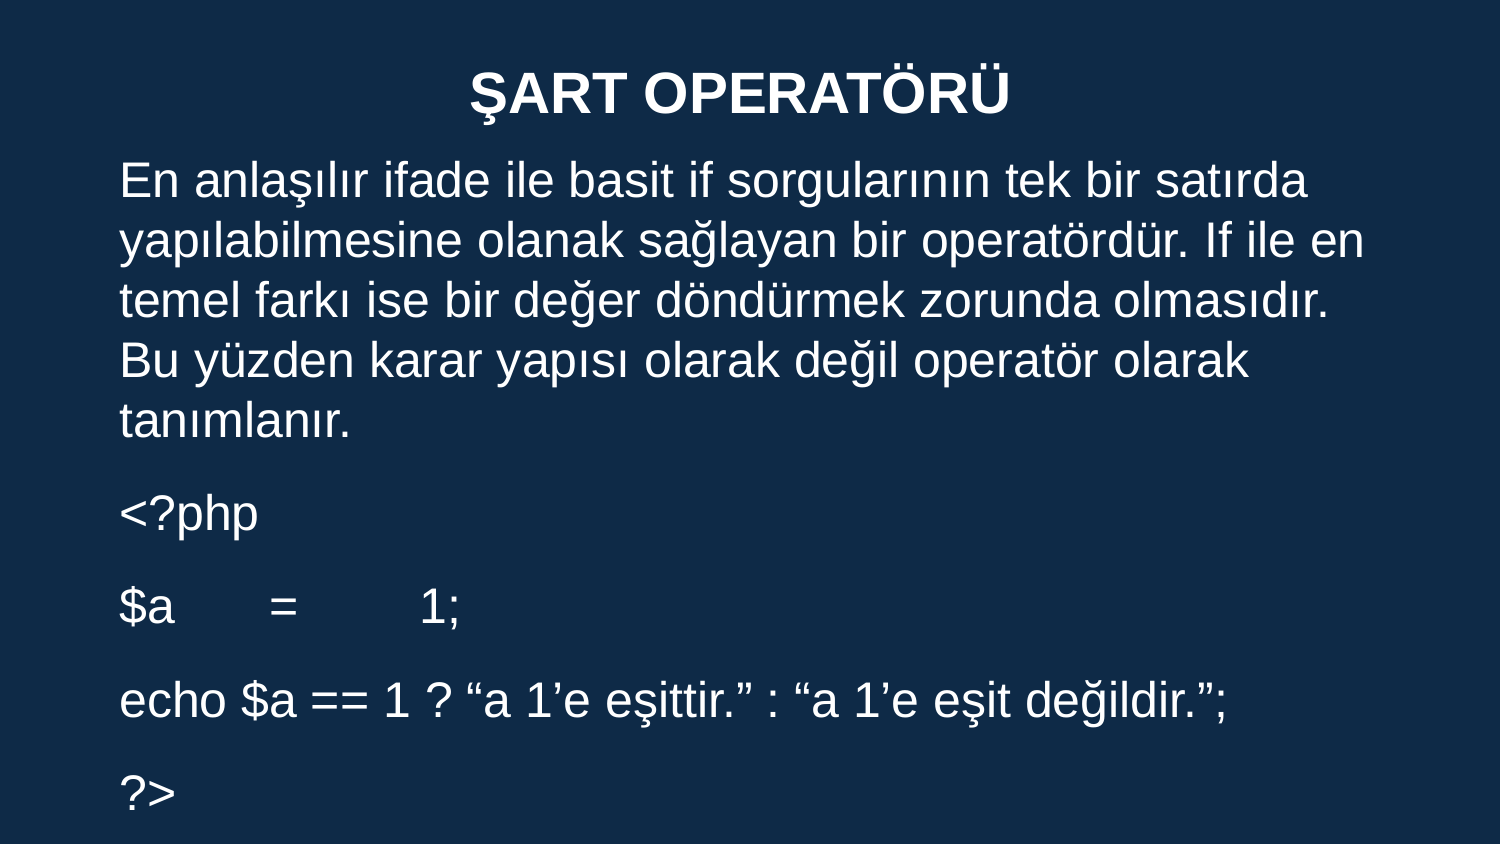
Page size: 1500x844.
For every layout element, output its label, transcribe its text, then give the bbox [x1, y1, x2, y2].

title ŞART OPERATÖRÜ [104, 40, 1377, 120]
list En anlaşılır ifade ile basit if sorgularının tek bir satırda yapılabilmesine olanak sağlayan bir operatördür. If ile en temel farkı ise bir değer döndürmek zorunda olmasıdır. Bu yüzden karar yapısı olarak değil operatör olarak tanımlanır. <?php $a = 1; echo $a == 1 ? “a 1’e eşittir.” : “a 1’e eşit değildir.”; ?> [104, 132, 1403, 739]
